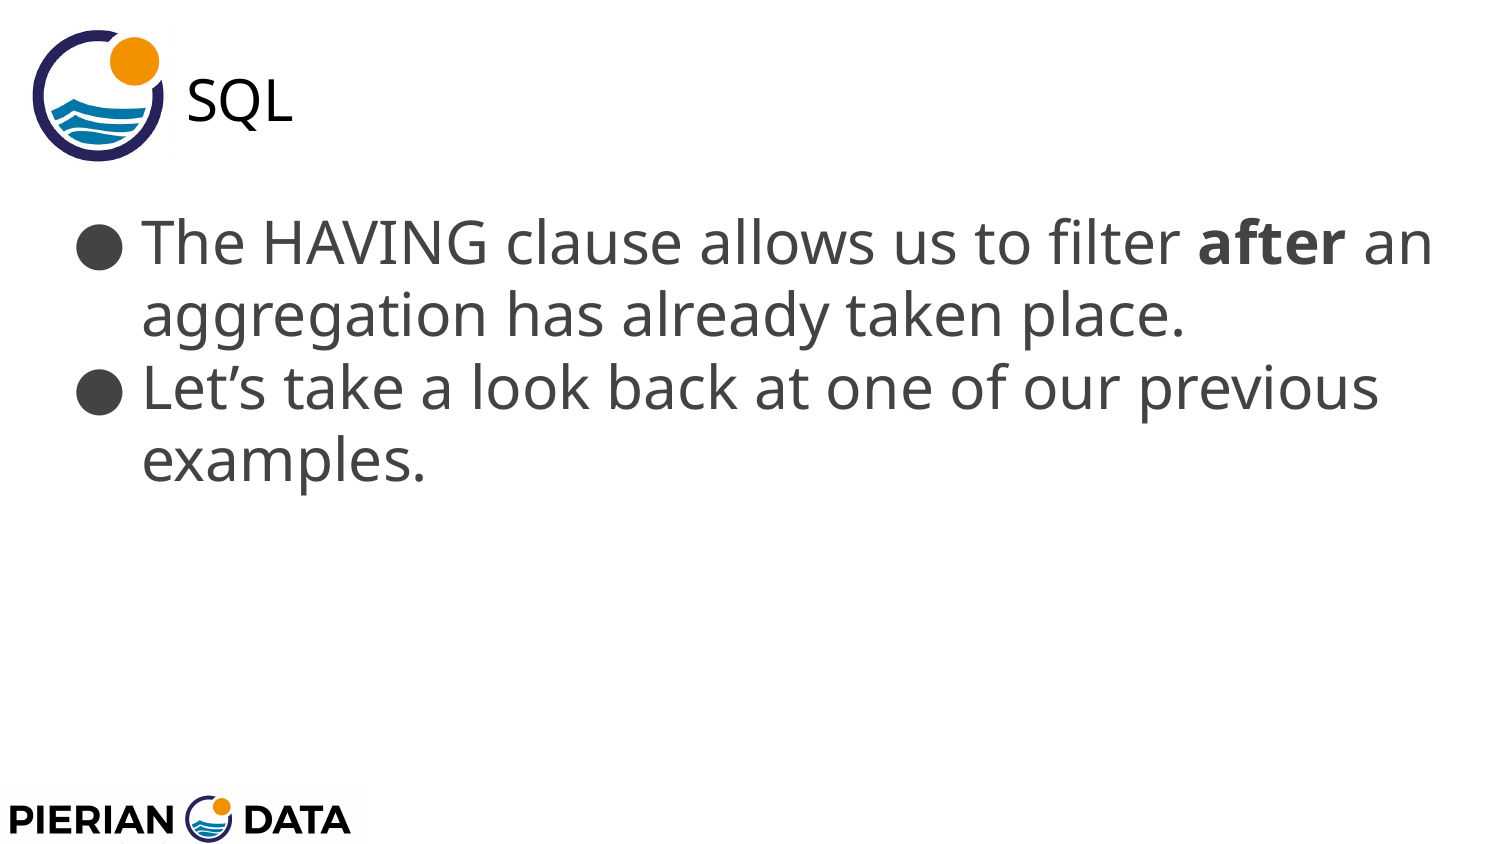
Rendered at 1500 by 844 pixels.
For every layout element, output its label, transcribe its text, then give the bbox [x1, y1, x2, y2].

list The HAVING clause allows us to filter after an aggregation has already taken place. Let’s take a look back at one of our previous examples. [51, 189, 1476, 750]
picture [24, 24, 172, 167]
title SQL [176, 48, 1449, 143]
picture [0, 787, 368, 844]
